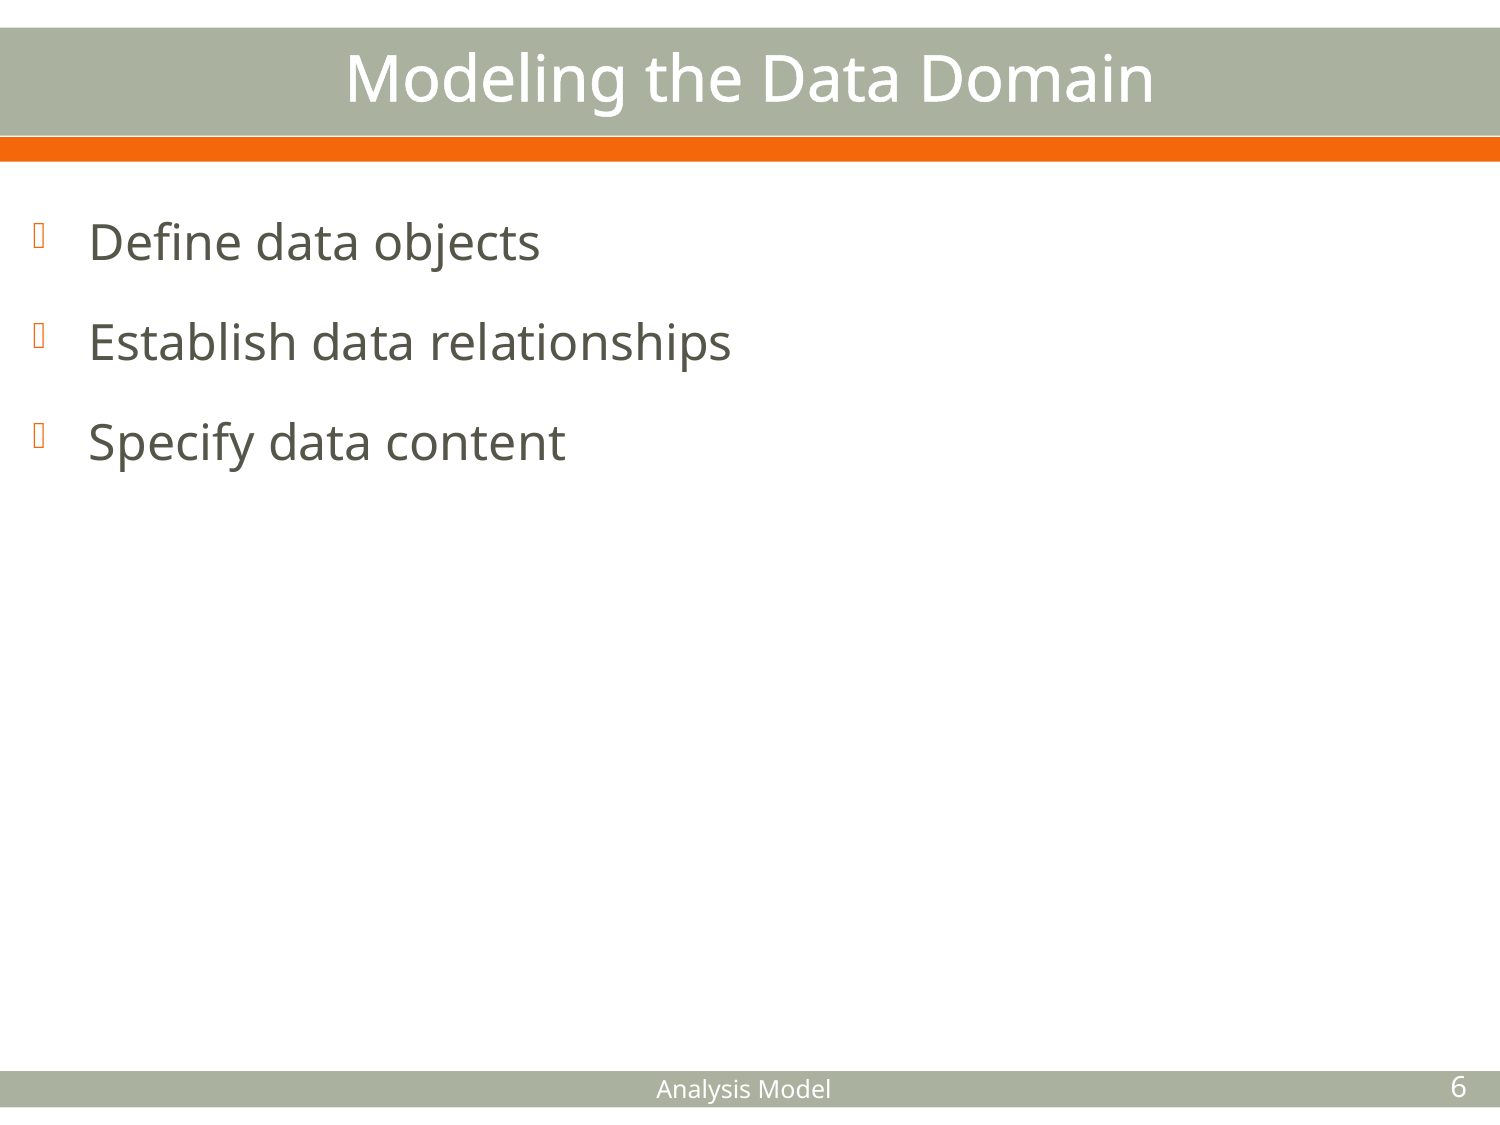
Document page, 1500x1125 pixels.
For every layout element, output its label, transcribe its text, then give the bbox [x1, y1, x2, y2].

footer Analysis Model [348, 1058, 1140, 1119]
slide_number 6 [1222, 1058, 1483, 1119]
list Define data objects Establish data relationships Specify data content [17, 172, 1483, 1059]
title Modeling the Data Domain [0, 29, 1500, 123]
